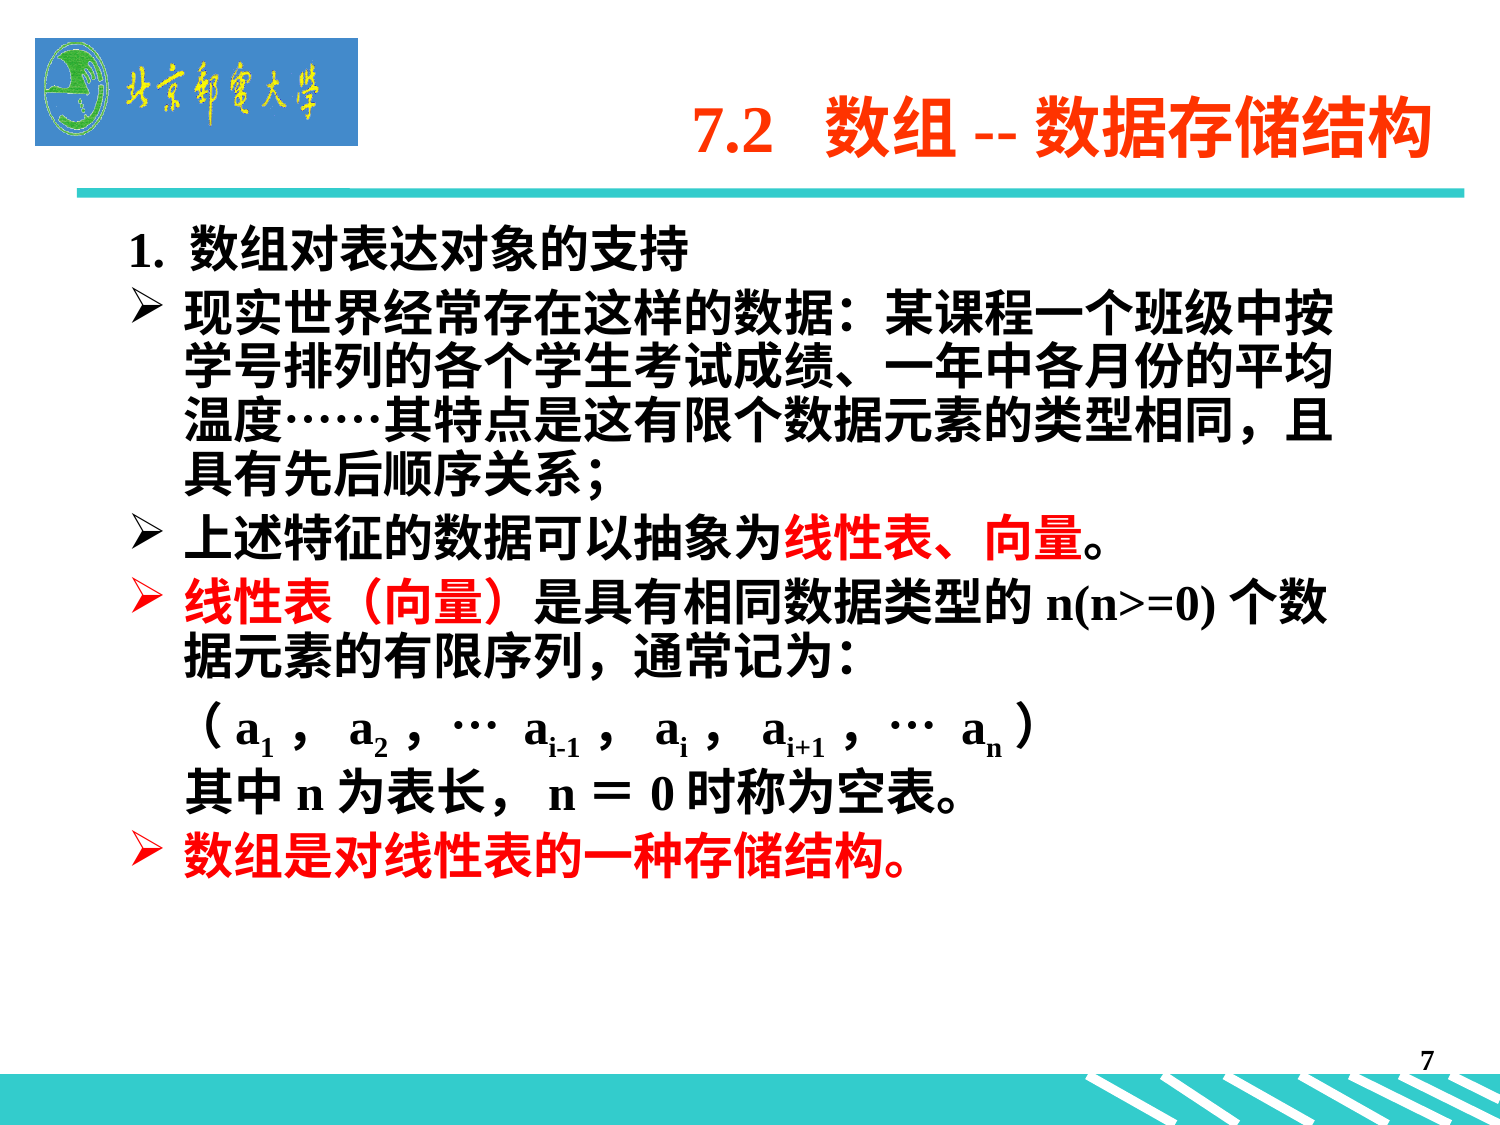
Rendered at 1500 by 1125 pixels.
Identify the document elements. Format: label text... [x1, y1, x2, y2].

list 1. 数组对表达对象的支持 现实世界经常存在这样的数据：某课程一个班级中按学号排列的各个学生考试成绩、一年中各月份的平均温度……其特点是这有限个数据元素的类型相同，且具有先后顺序关系； 上述特征的数据可以抽象为线性表、向量。 线性表（向量）是具有相同数据类型的n(n>=0)个数据元素的有限序列，通常记为： （a1，a2，… ai-1，ai，ai+1，… an） 其中n为表长，n＝0时称为空表。 数组是对线性表的一种存储结构。 [112, 216, 1388, 917]
title 7.2 数组--数据存储结构 [207, 66, 1450, 185]
picture [34, 37, 358, 146]
slide_number 7 [1137, 1037, 1450, 1113]
